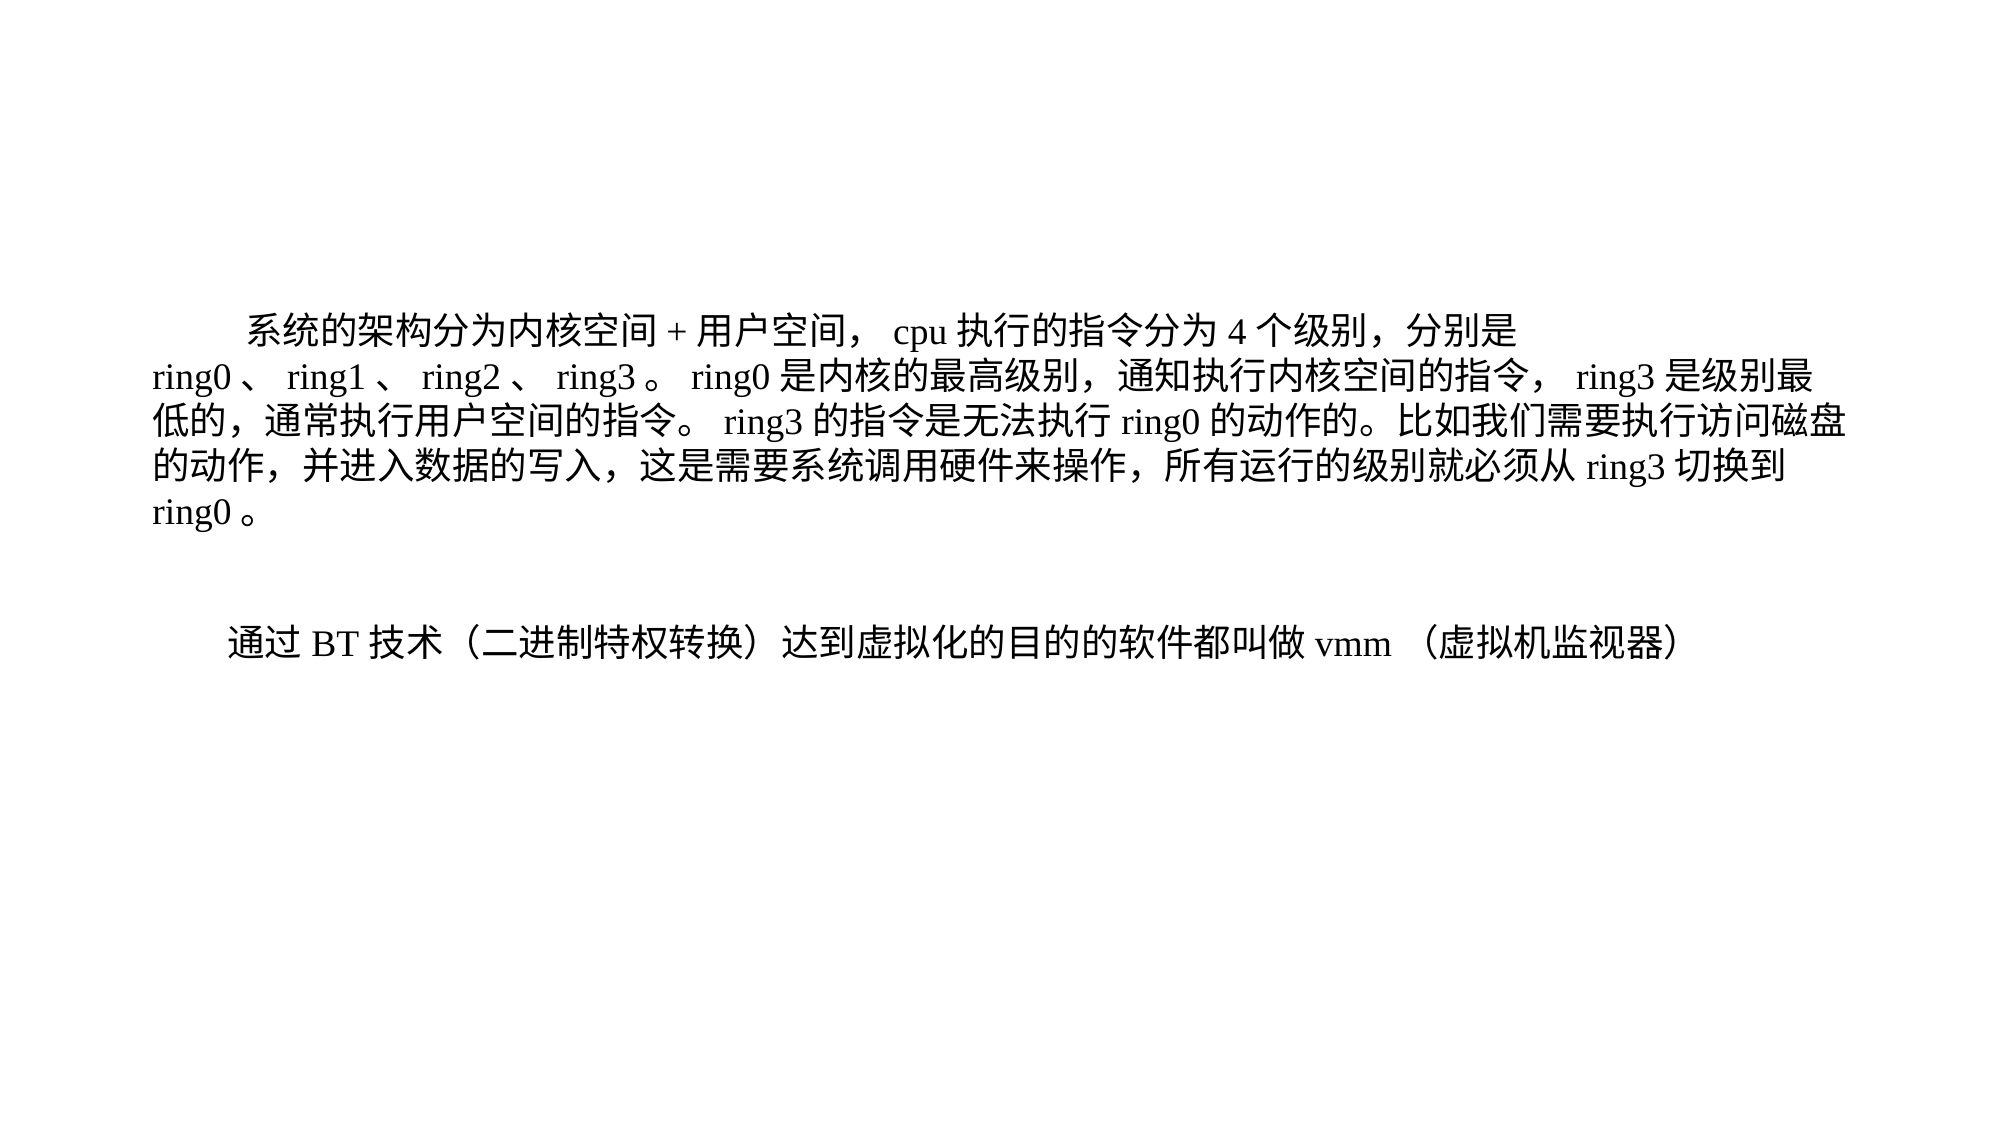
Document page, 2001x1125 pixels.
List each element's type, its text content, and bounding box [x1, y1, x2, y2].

list 系统的架构分为内核空间+用户空间，cpu执行的指令分为4个级别，分别是ring0、ring1、ring2、ring3。ring0是内核的最高级别，通知执行内核空间的指令，ring3是级别最低的，通常执行用户空间的指令。ring3的指令是无法执行ring0的动作的。比如我们需要执行访问磁盘的动作，并进入数据的写入，这是需要系统调用硬件来操作，所有运行的级别就必须从ring3切换到ring0。 通过BT技术（二进制特权转换）达到虚拟化的目的的软件都叫做vmm（虚拟机监视器） [137, 299, 1863, 1014]
